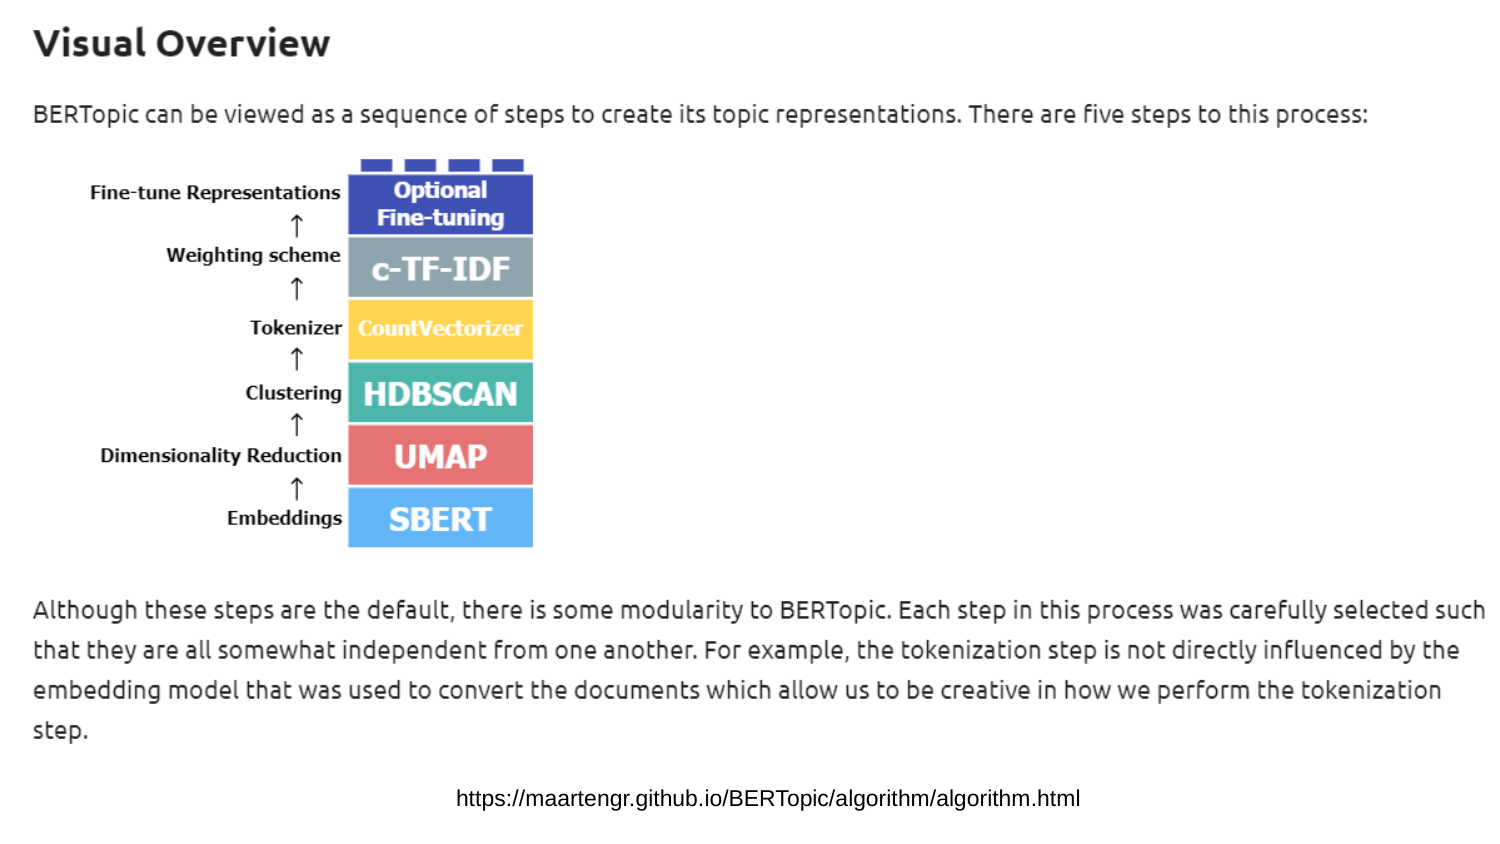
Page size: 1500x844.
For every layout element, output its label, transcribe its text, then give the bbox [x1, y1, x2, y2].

text_box https://maartengr.github.io/BERTopic/algorithm/algorithm.html [391, 776, 1146, 819]
picture [9, 0, 1500, 760]
